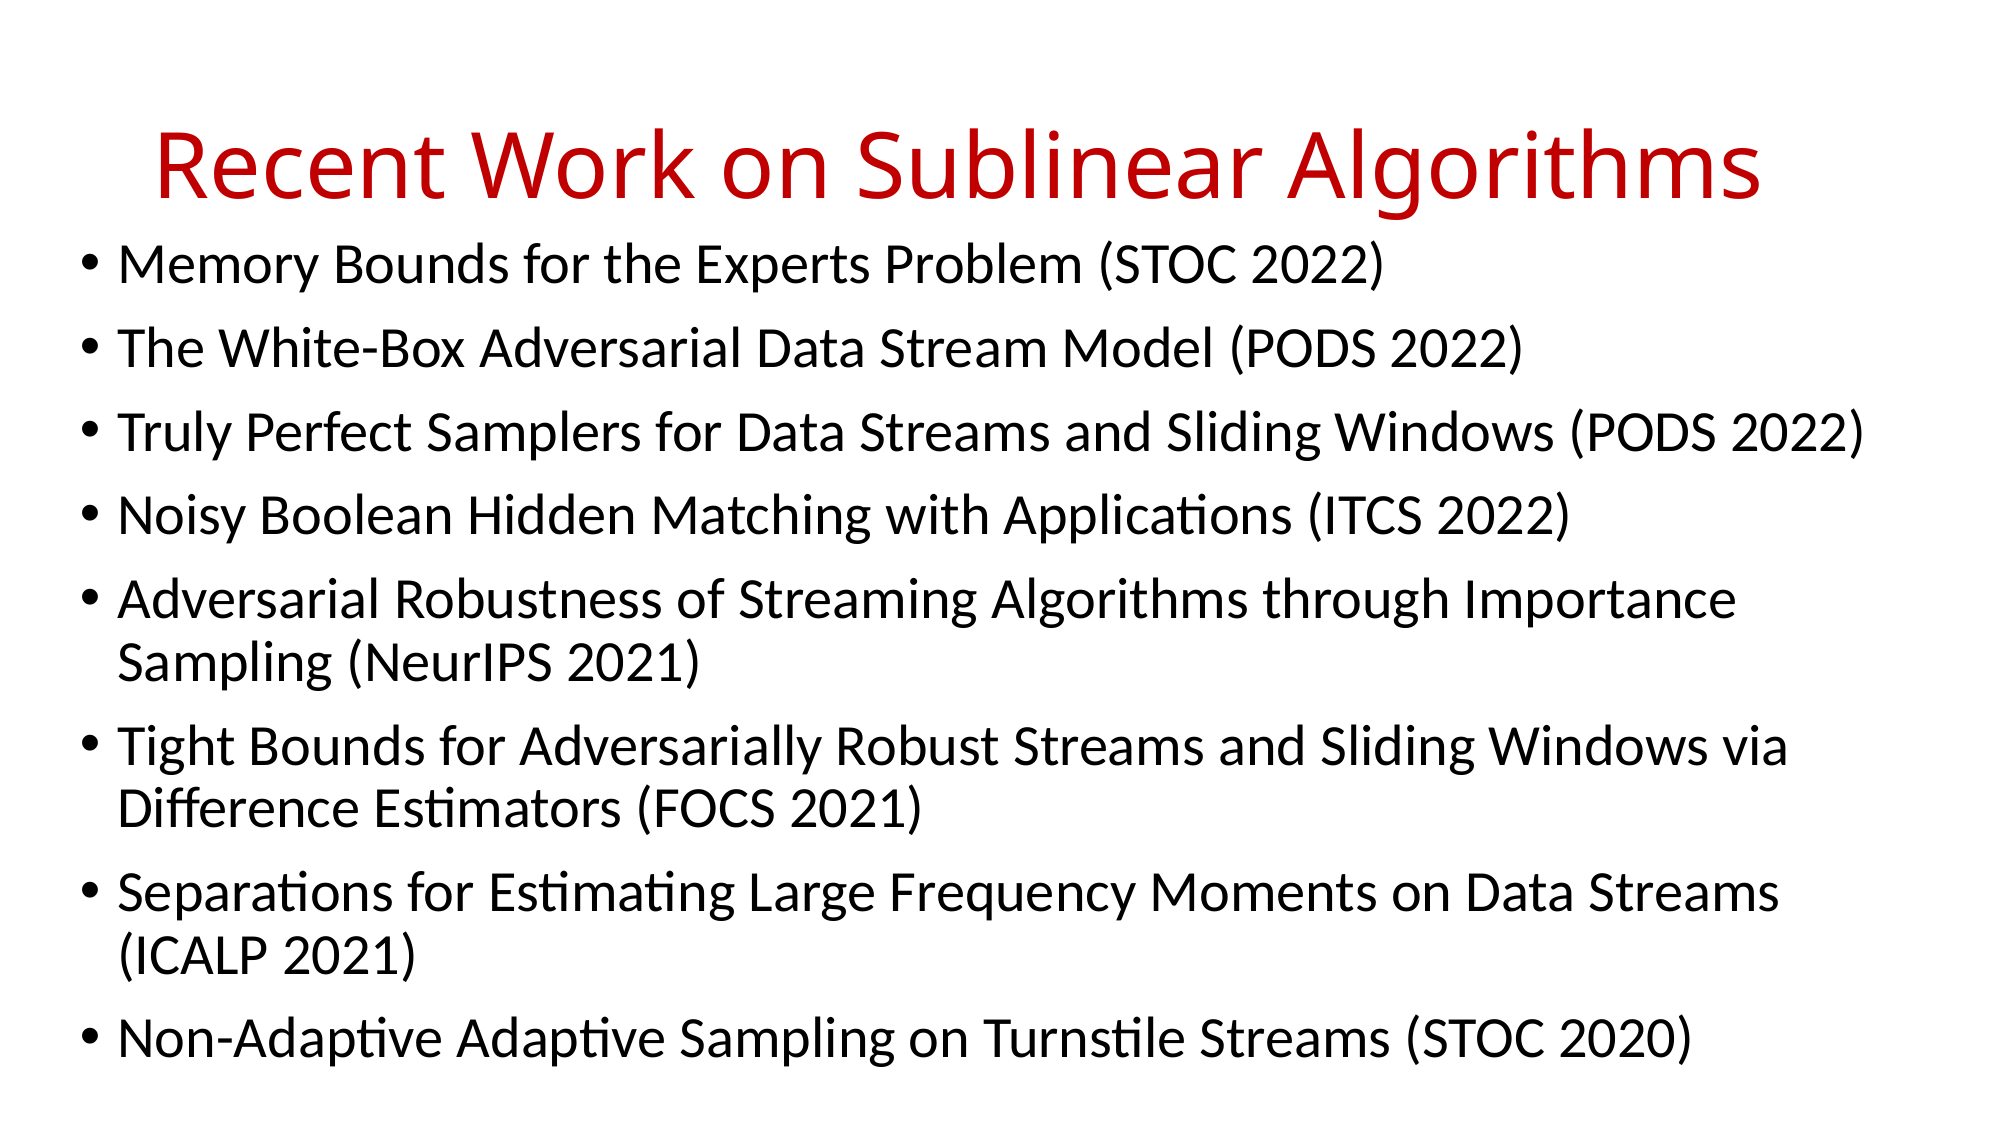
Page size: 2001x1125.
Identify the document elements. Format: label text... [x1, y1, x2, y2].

list Memory Bounds for the Experts Problem (STOC 2022) The White-Box Adversarial Data Stream Model (PODS 2022) Truly Perfect Samplers for Data Streams and Sliding Windows (PODS 2022) Noisy Boolean Hidden Matching with Applications (ITCS 2022) Adversarial Robustness of Streaming Algorithms through Importance Sampling (NeurIPS 2021) Tight Bounds for Adversarially Robust Streams and Sliding Windows via Difference Estimators (FOCS 2021) Separations for Estimating Large Frequency Moments on Data Streams (ICALP 2021) Non-Adaptive Adaptive Sampling on Turnstile Streams (STOC 2020) [64, 225, 1936, 1098]
title Recent Work on Sublinear Algorithms [137, 59, 1863, 225]
